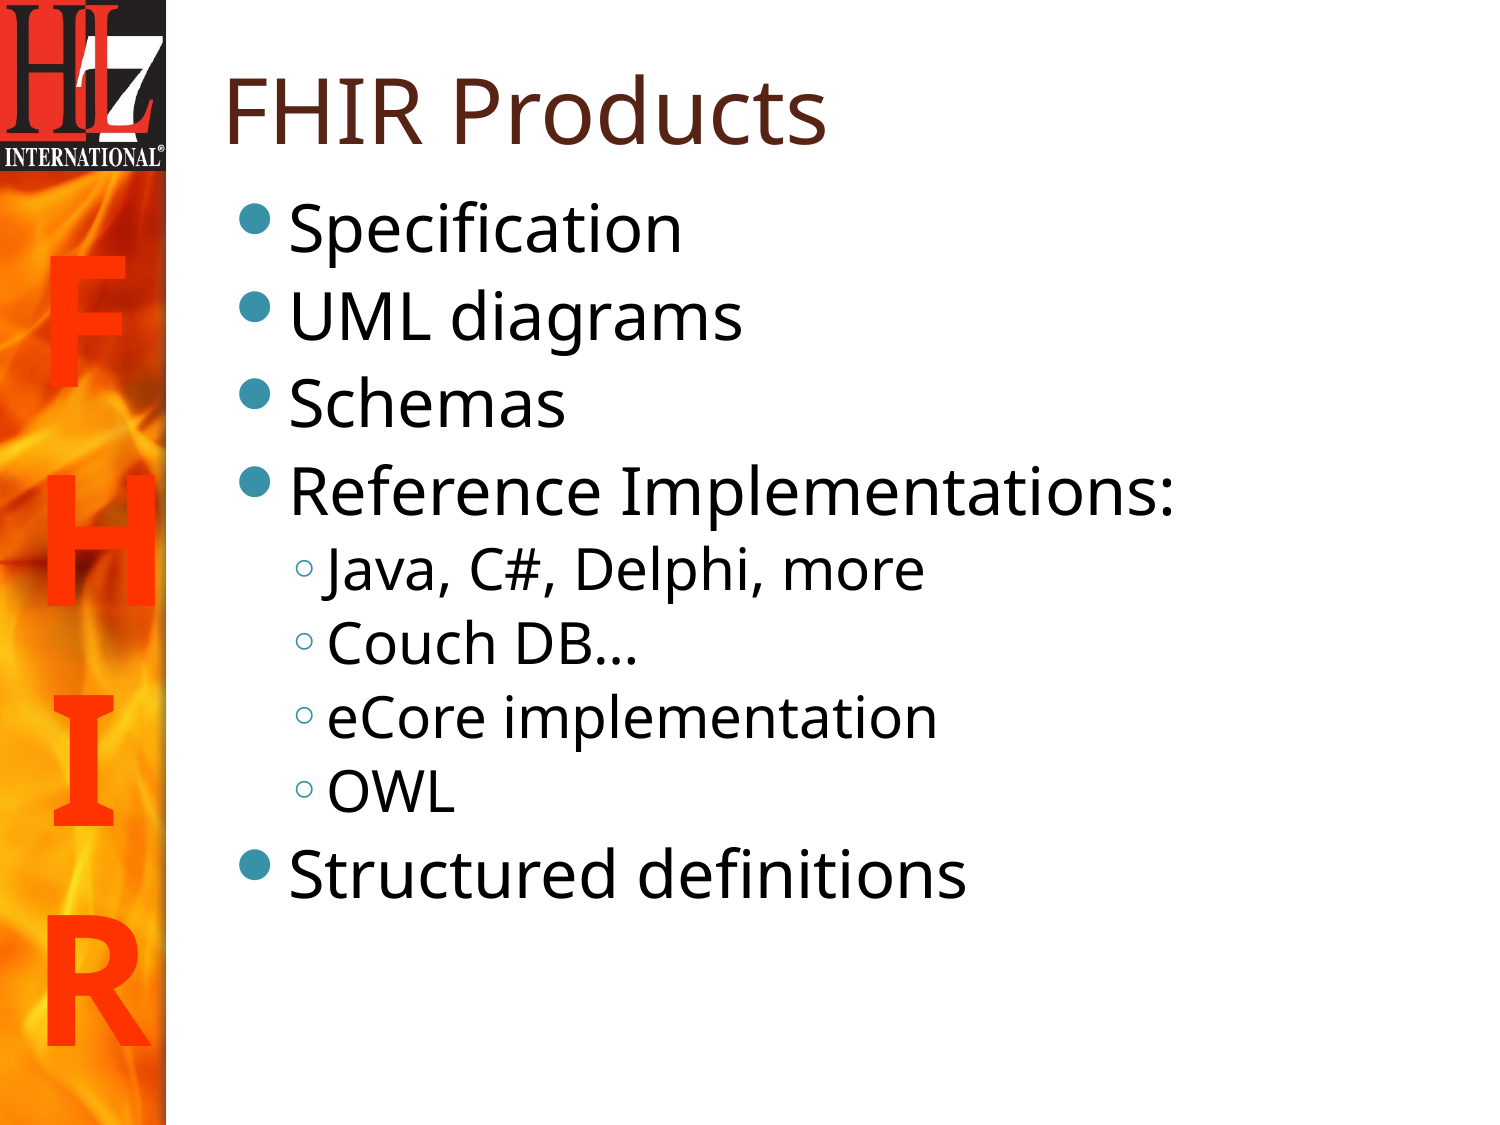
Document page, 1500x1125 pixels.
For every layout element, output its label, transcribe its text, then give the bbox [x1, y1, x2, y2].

list Specification UML diagrams Schemas Reference Implementations: Java, C#, Delphi, more Couch DB… eCore implementation OWL Structured definitions [206, 196, 1466, 1059]
title FHIR Products [206, 30, 1466, 185]
picture [0, 0, 166, 1125]
